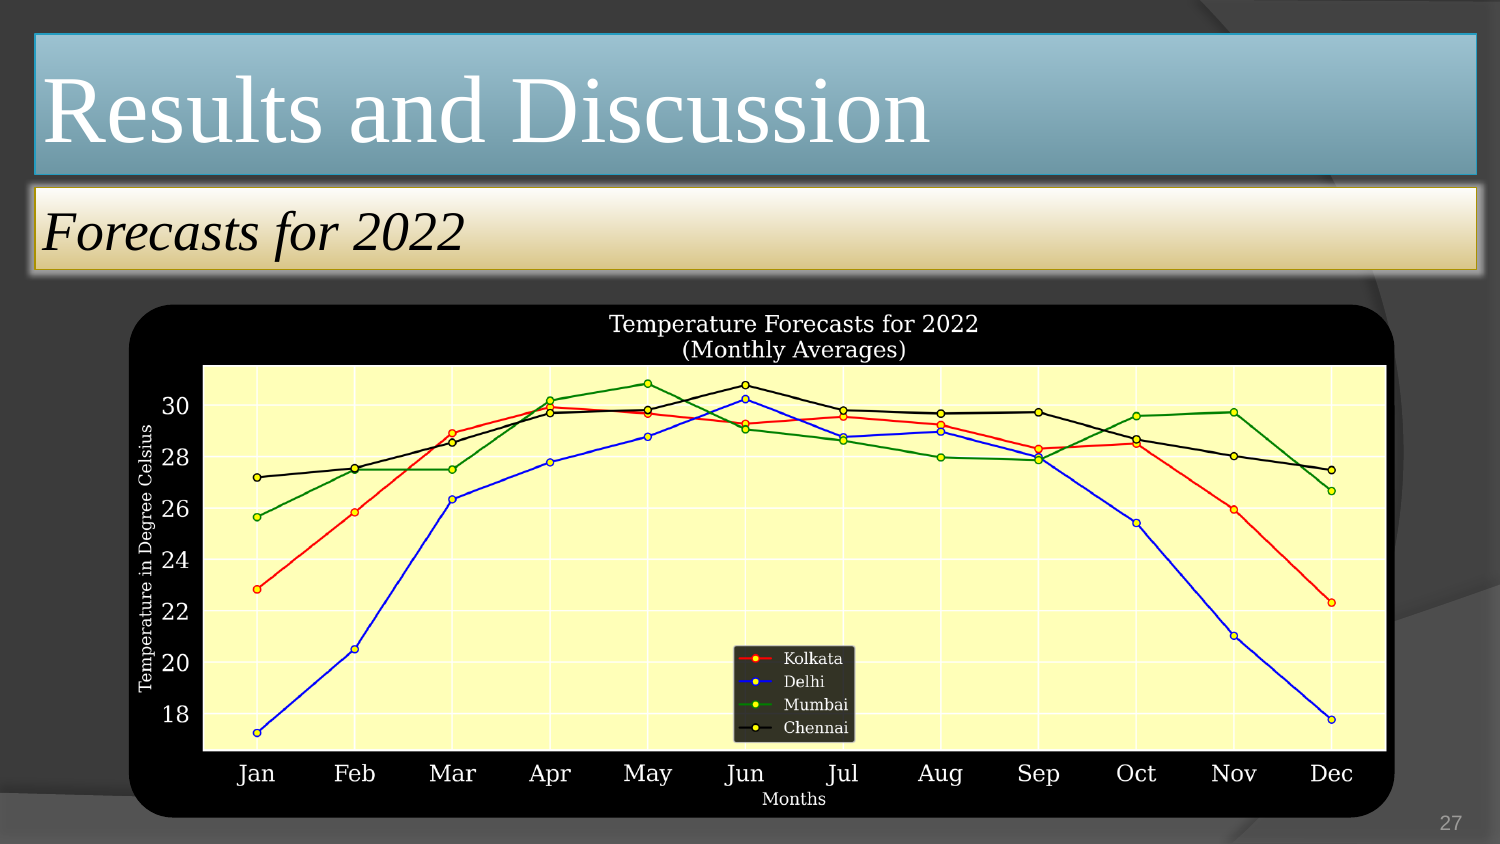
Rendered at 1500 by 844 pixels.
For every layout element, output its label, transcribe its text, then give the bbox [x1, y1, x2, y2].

slide_number 27 [1337, 790, 1463, 835]
text_box Forecasts for 2022 [34, 187, 1477, 270]
picture [128, 304, 1395, 818]
title Results and Discussion [34, 33, 1477, 175]
